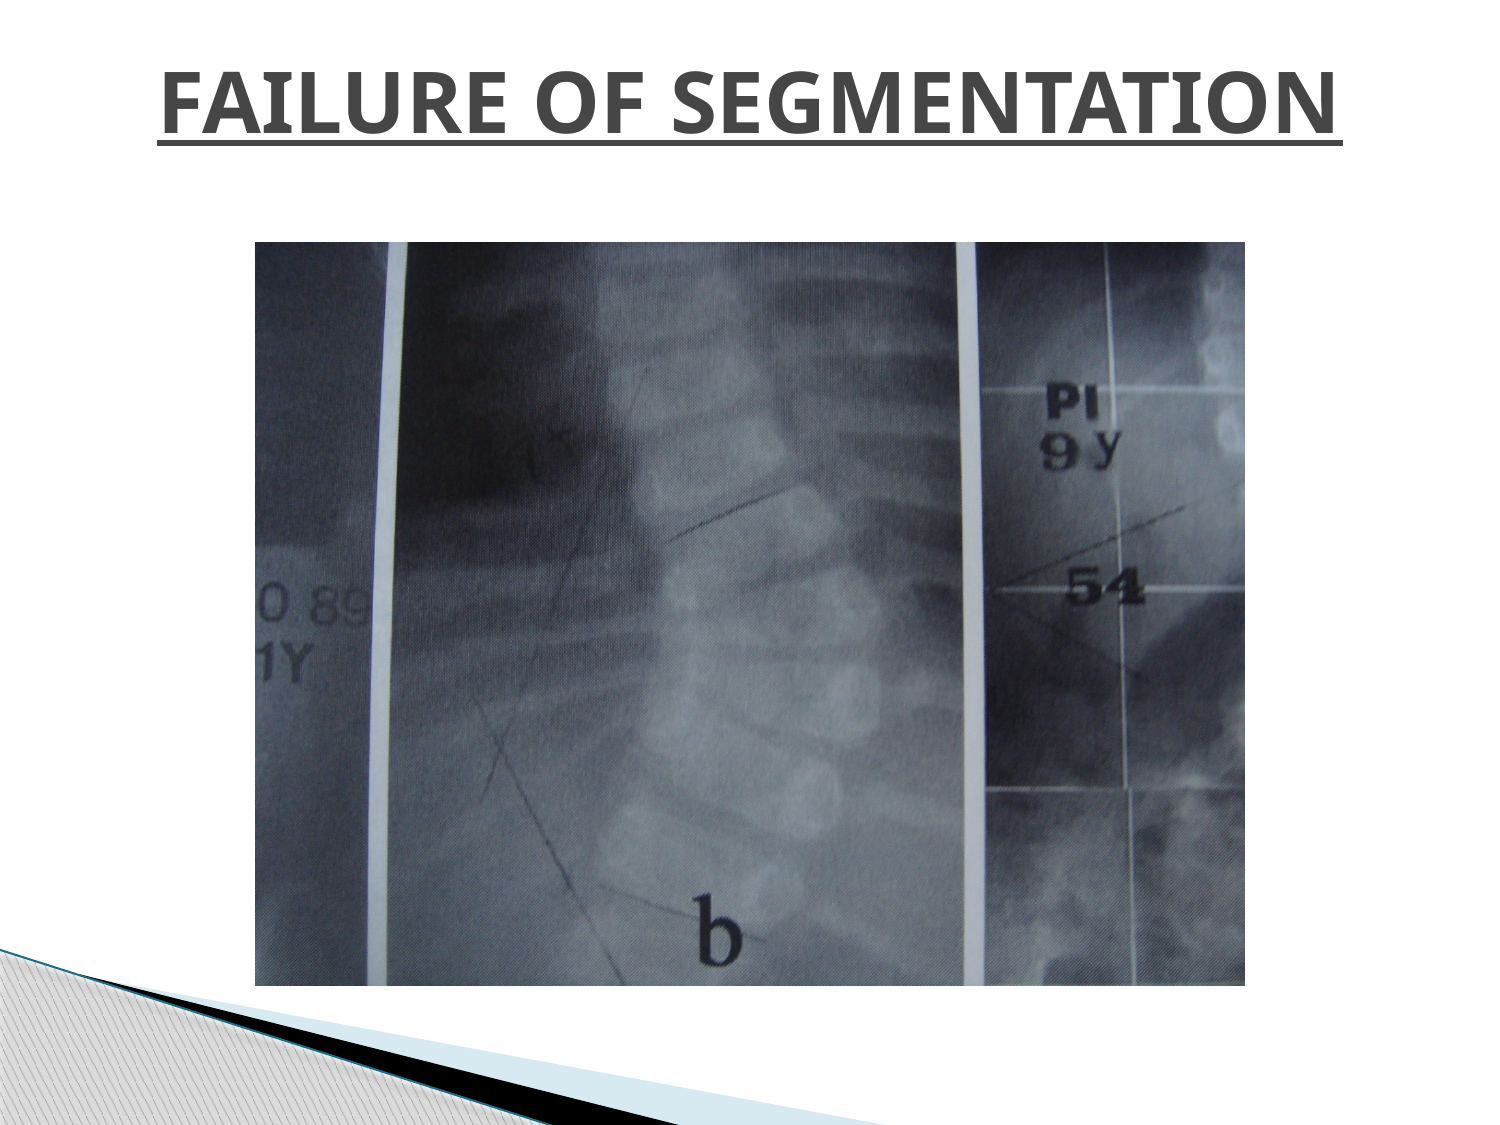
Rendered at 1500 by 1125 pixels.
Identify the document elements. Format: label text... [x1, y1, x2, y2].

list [254, 242, 1246, 986]
title FAILURE OF SEGMENTATION [0, 5, 1500, 193]
